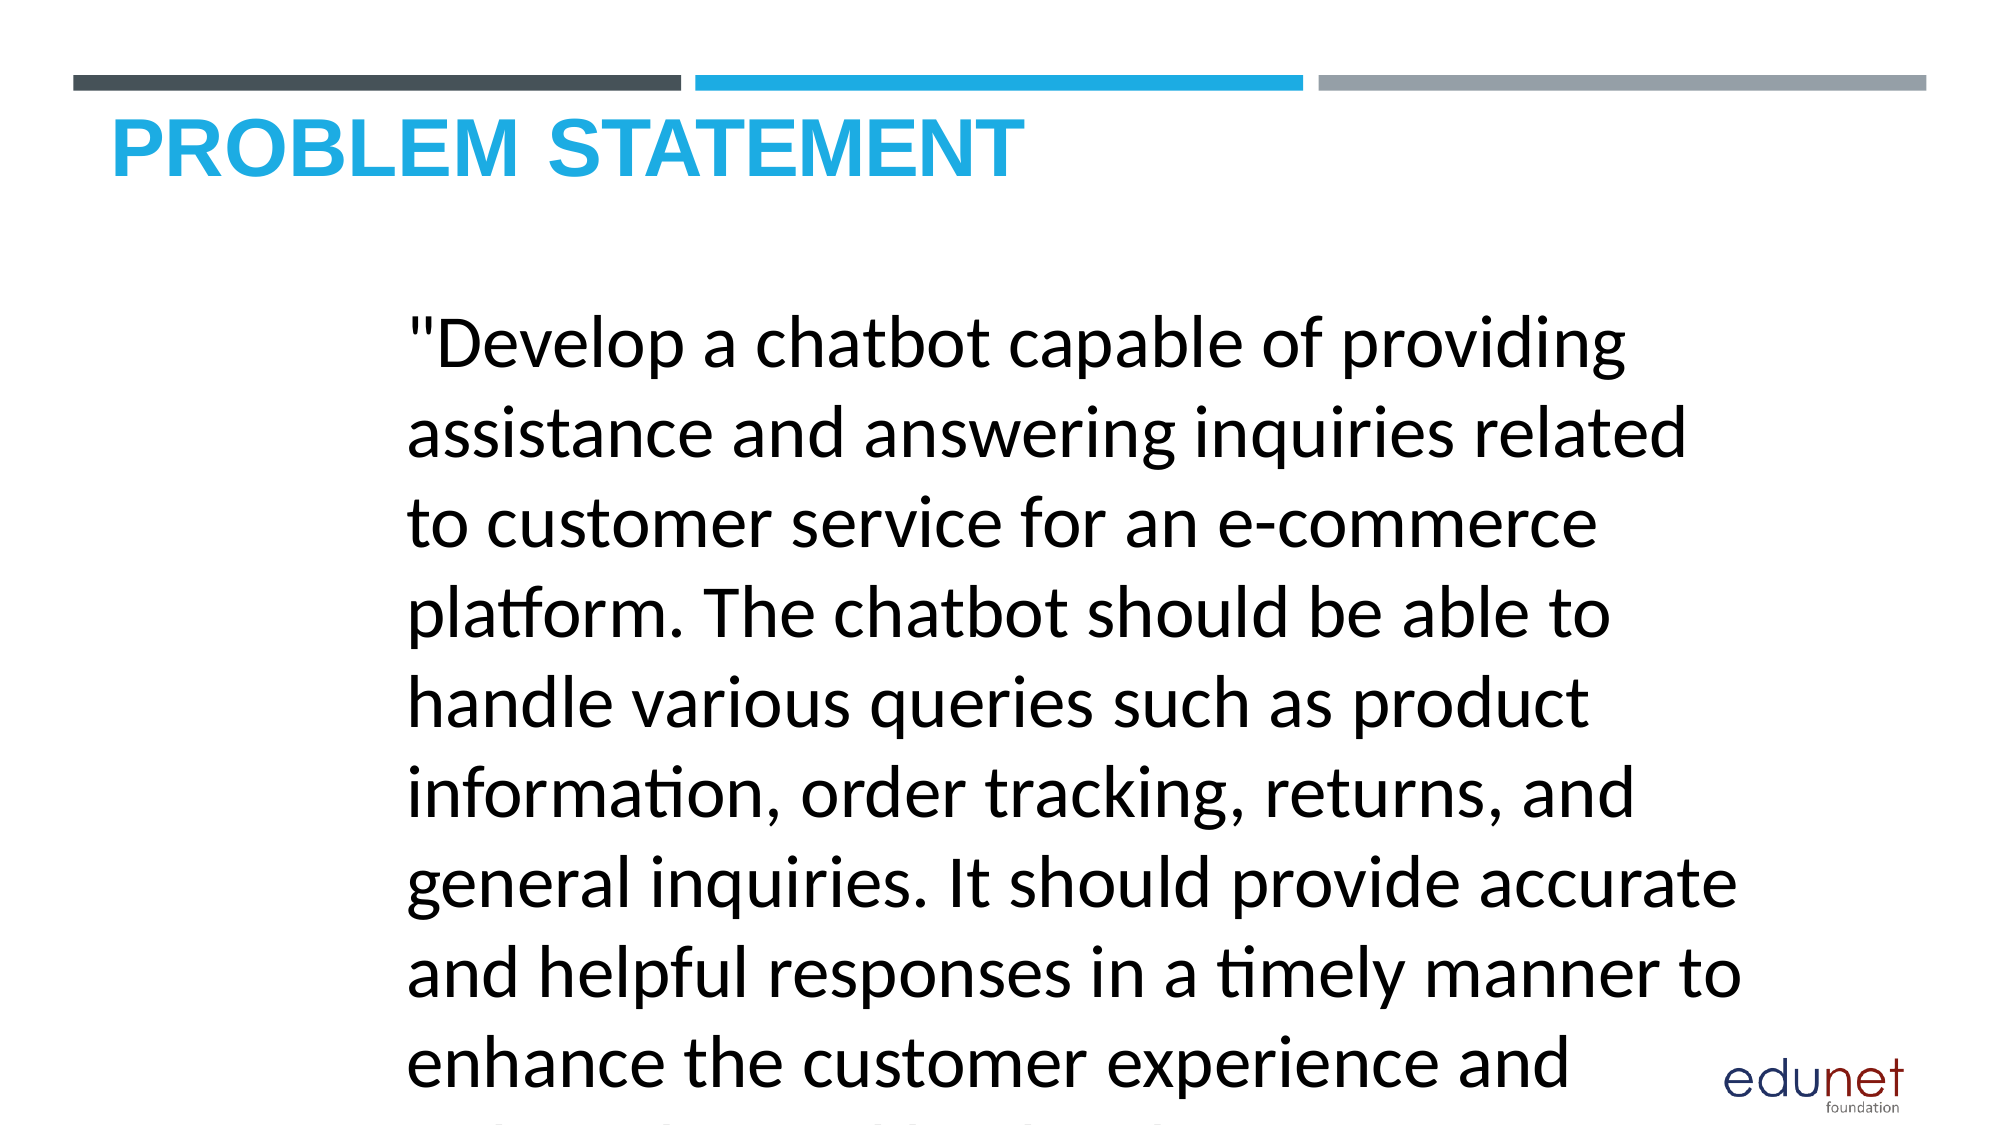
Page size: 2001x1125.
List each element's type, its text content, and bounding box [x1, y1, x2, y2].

title PROBLEM STATEMENT [108, 91, 1042, 282]
picture [1777, 1057, 1904, 1113]
text_box "Develop a chatbot capable of providing assistance and answering inquiries related to customer service for an e-commerce platform. The chatbot should be able to handle various queries such as product information, order tracking, returns, and general inquiries. It should provide accurate and helpful responses in a timely manner to enhance the customer experience and reduce the workload on human support agents." [391, 285, 1777, 1125]
